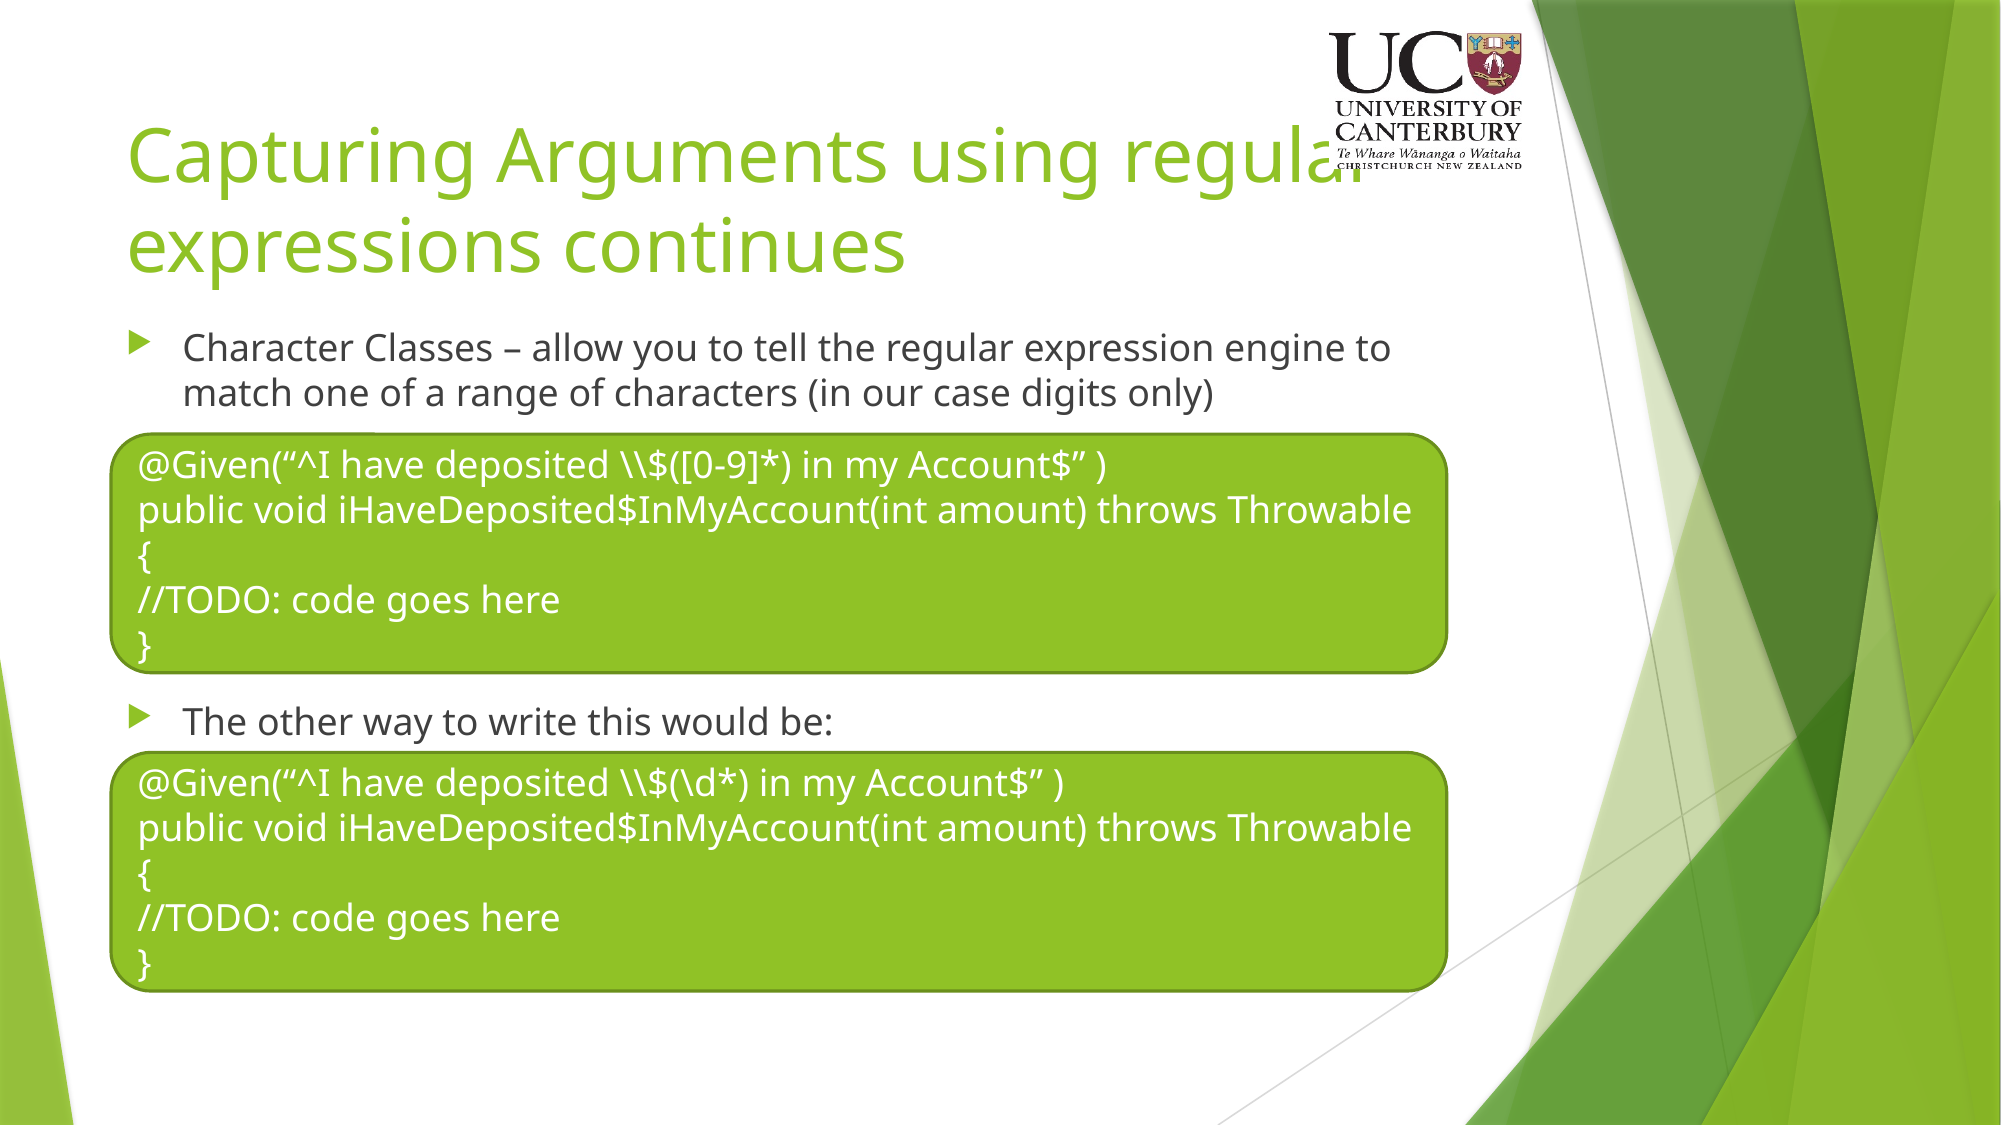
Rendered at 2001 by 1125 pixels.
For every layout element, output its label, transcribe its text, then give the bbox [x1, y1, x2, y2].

text_box @Given(“^I have deposited \\$([0-9]*) in my Account$” ) public void iHaveDeposited$InMyAccount(int amount) throws Throwable { //TODO: code goes here } [109, 432, 1449, 675]
list Character Classes – allow you to tell the regular expression engine to match one of a range of characters (in our case digits only) The other way to write this would be: [111, 316, 1522, 991]
text_box @Given(“^I have deposited \\$(\d*) in my Account$” ) public void iHaveDeposited$InMyAccount(int amount) throws Throwable { //TODO: code goes here } [109, 750, 1449, 993]
title Capturing Arguments using regular expressions continues [111, 99, 1522, 316]
picture [1329, 31, 1522, 169]
